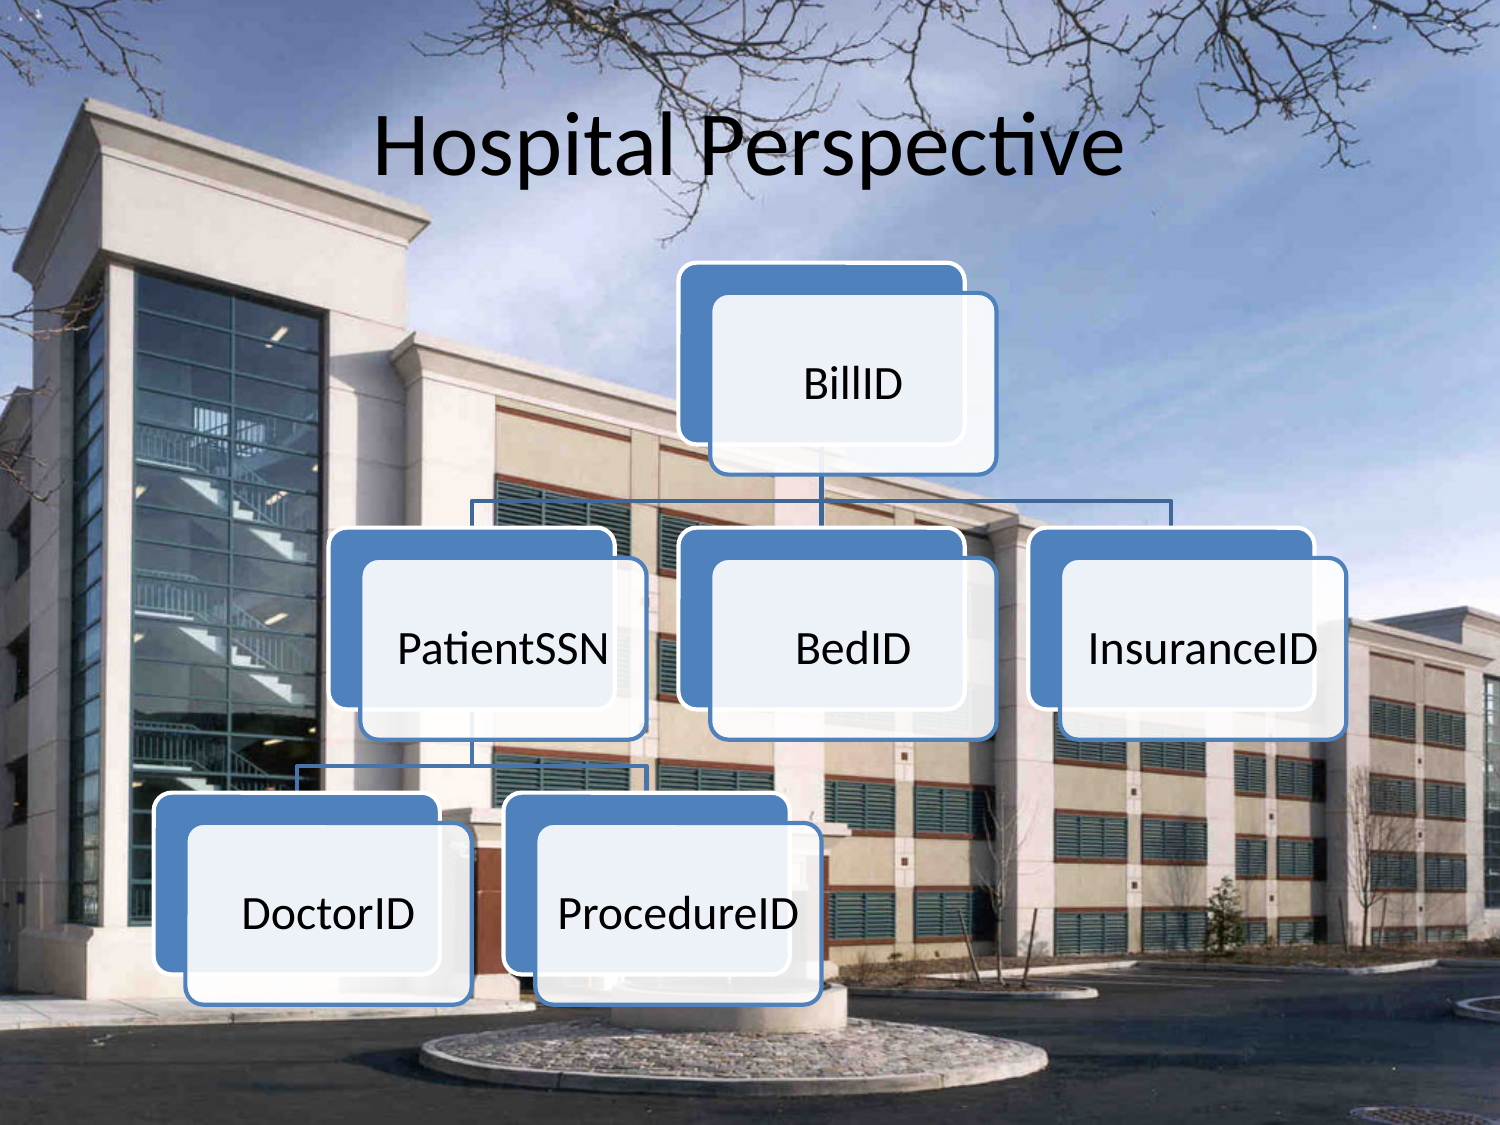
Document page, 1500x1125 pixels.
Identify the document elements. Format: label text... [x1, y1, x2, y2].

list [74, 262, 1426, 1006]
picture [0, 0, 1500, 1125]
title Hospital Perspective [75, 45, 1425, 233]
